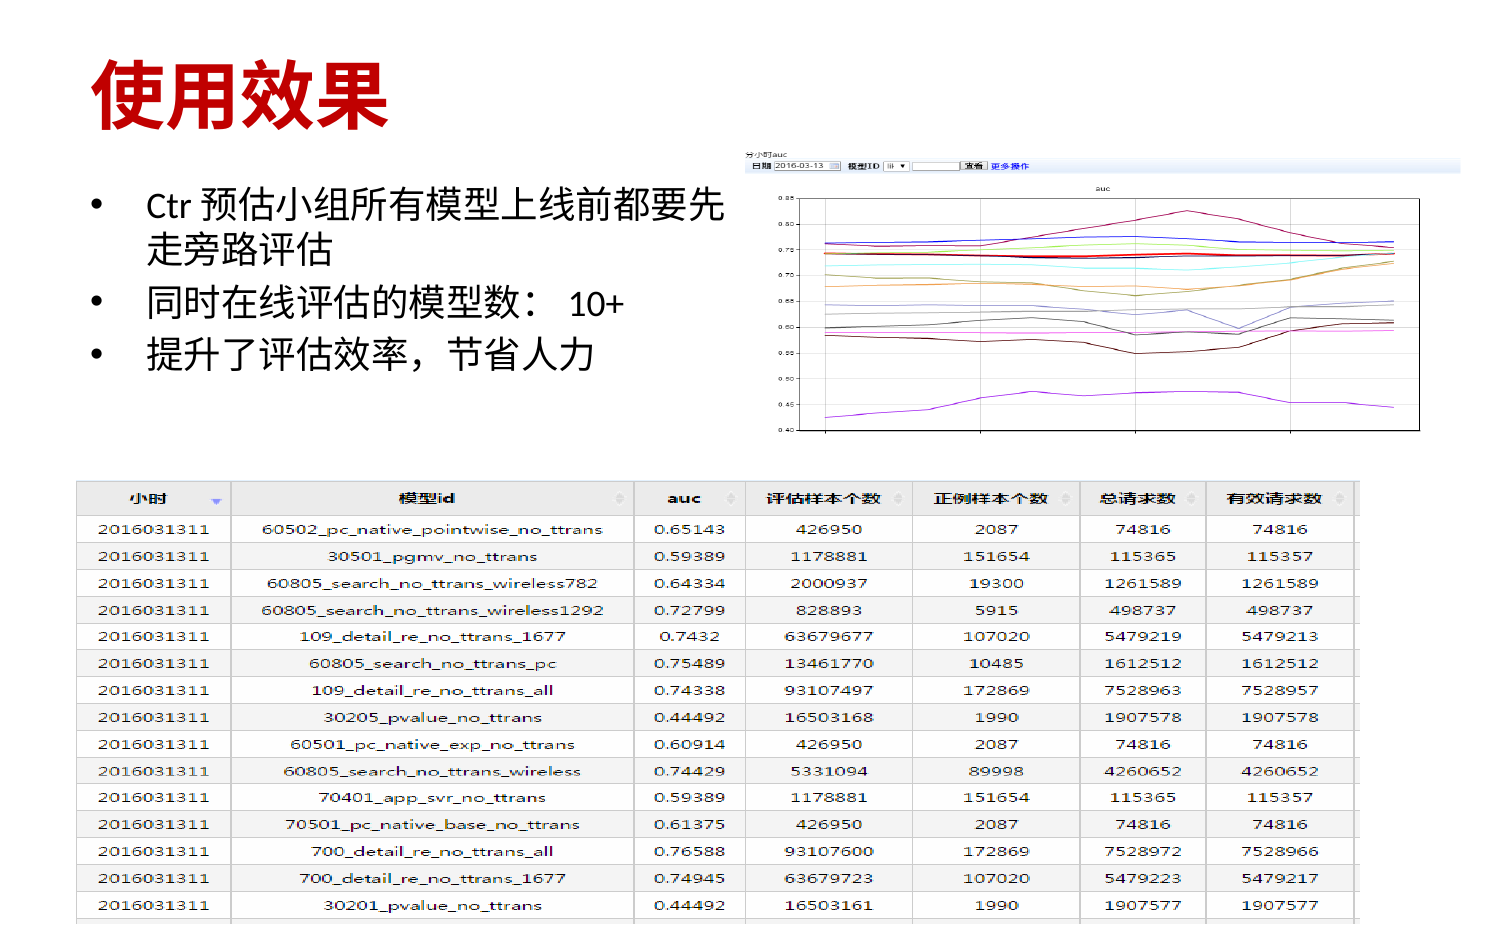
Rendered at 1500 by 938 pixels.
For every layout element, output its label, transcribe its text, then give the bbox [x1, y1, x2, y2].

title 使用效果 [75, 37, 1425, 150]
picture [76, 480, 1360, 924]
list Ctr预估小组所有模型上线前都要先走旁路评估 同时在线评估的模型数：10+ 提升了评估效率，节省人力 [75, 173, 736, 410]
picture [741, 149, 1467, 436]
